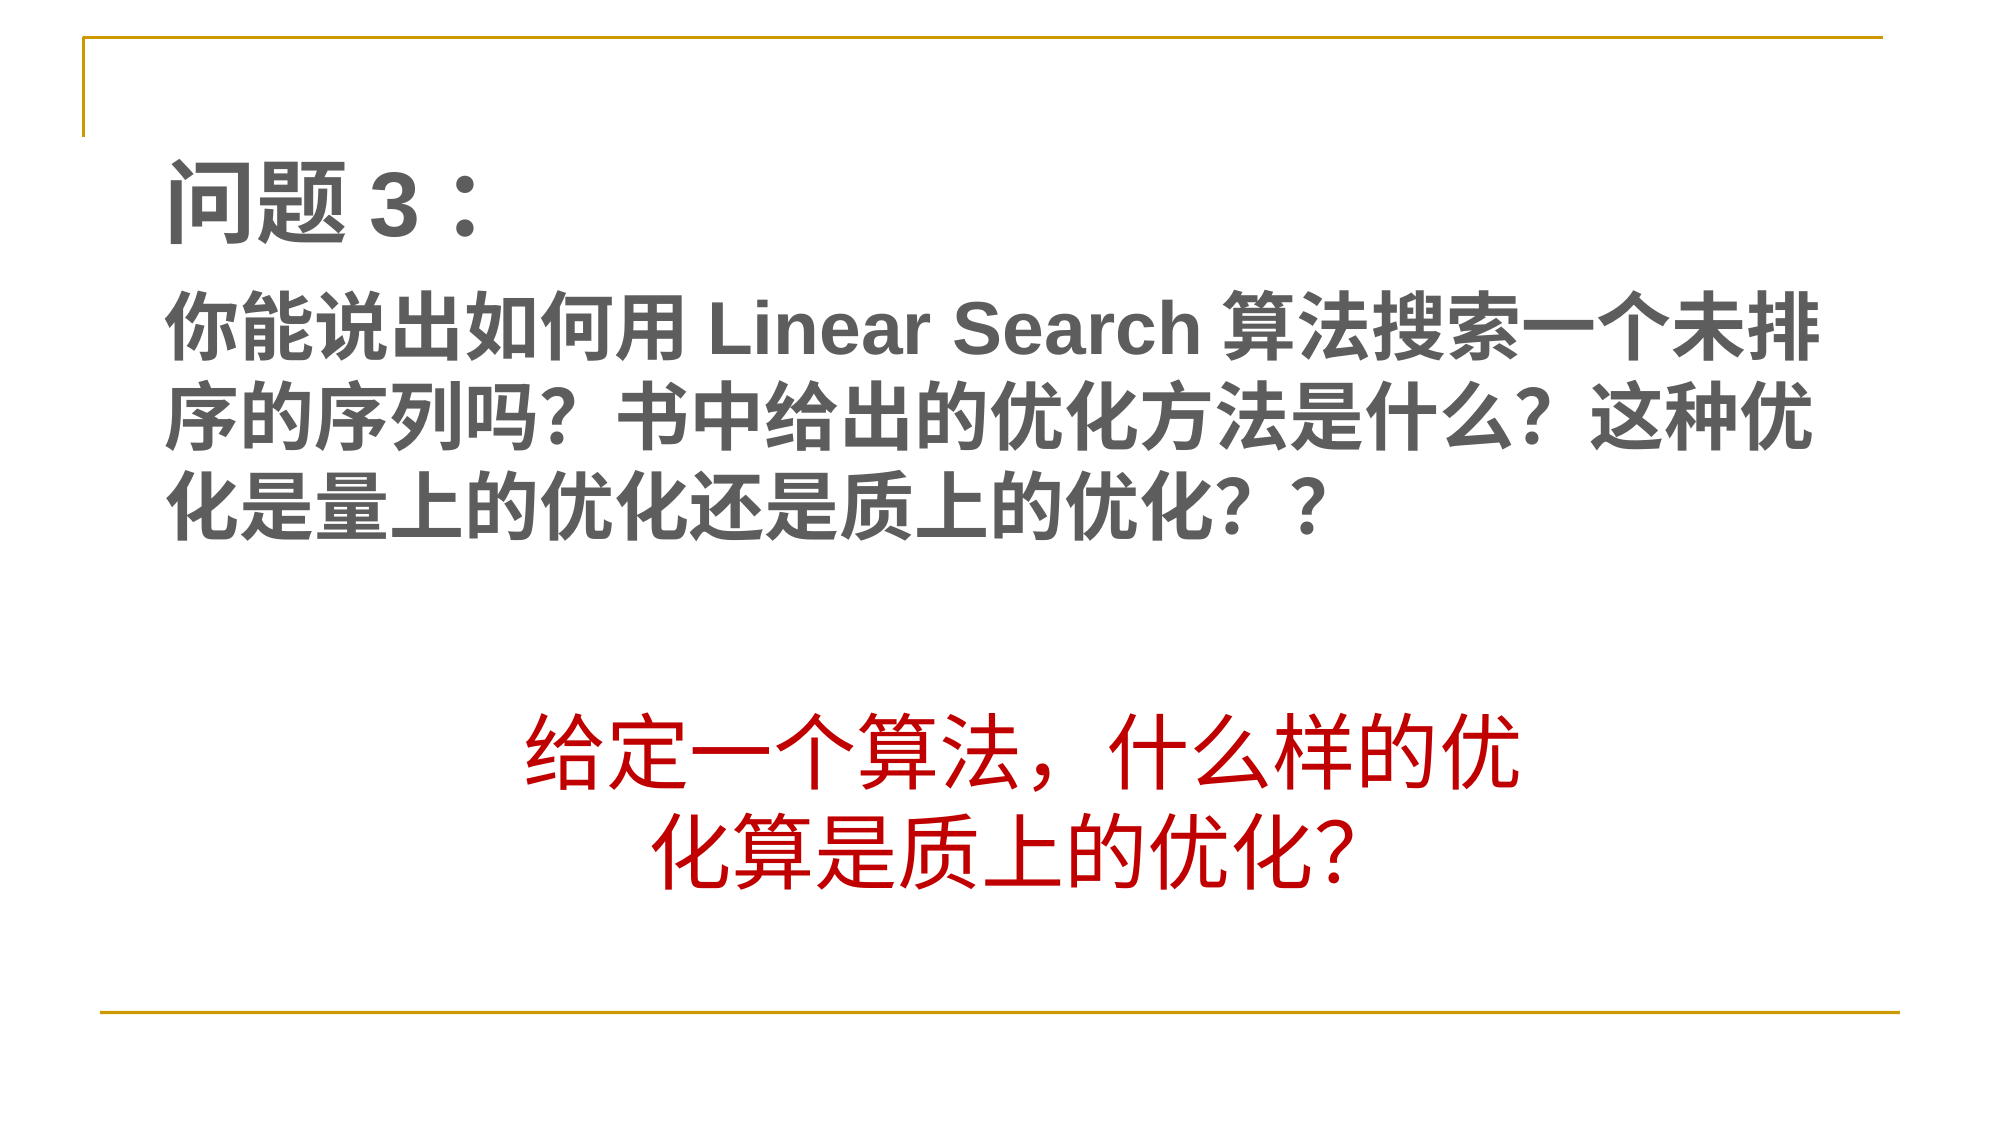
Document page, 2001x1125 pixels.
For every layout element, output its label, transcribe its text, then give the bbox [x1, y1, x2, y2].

text_box 给定一个算法，什么样的优化算是质上的优化？ [503, 692, 1543, 908]
text_box 问题3： 你能说出如何用Linear Search算法搜索一个未排序的序列吗？书中给出的优化方法是什么？这种优化是量上的优化还是质上的优化？？ [149, 137, 1897, 557]
